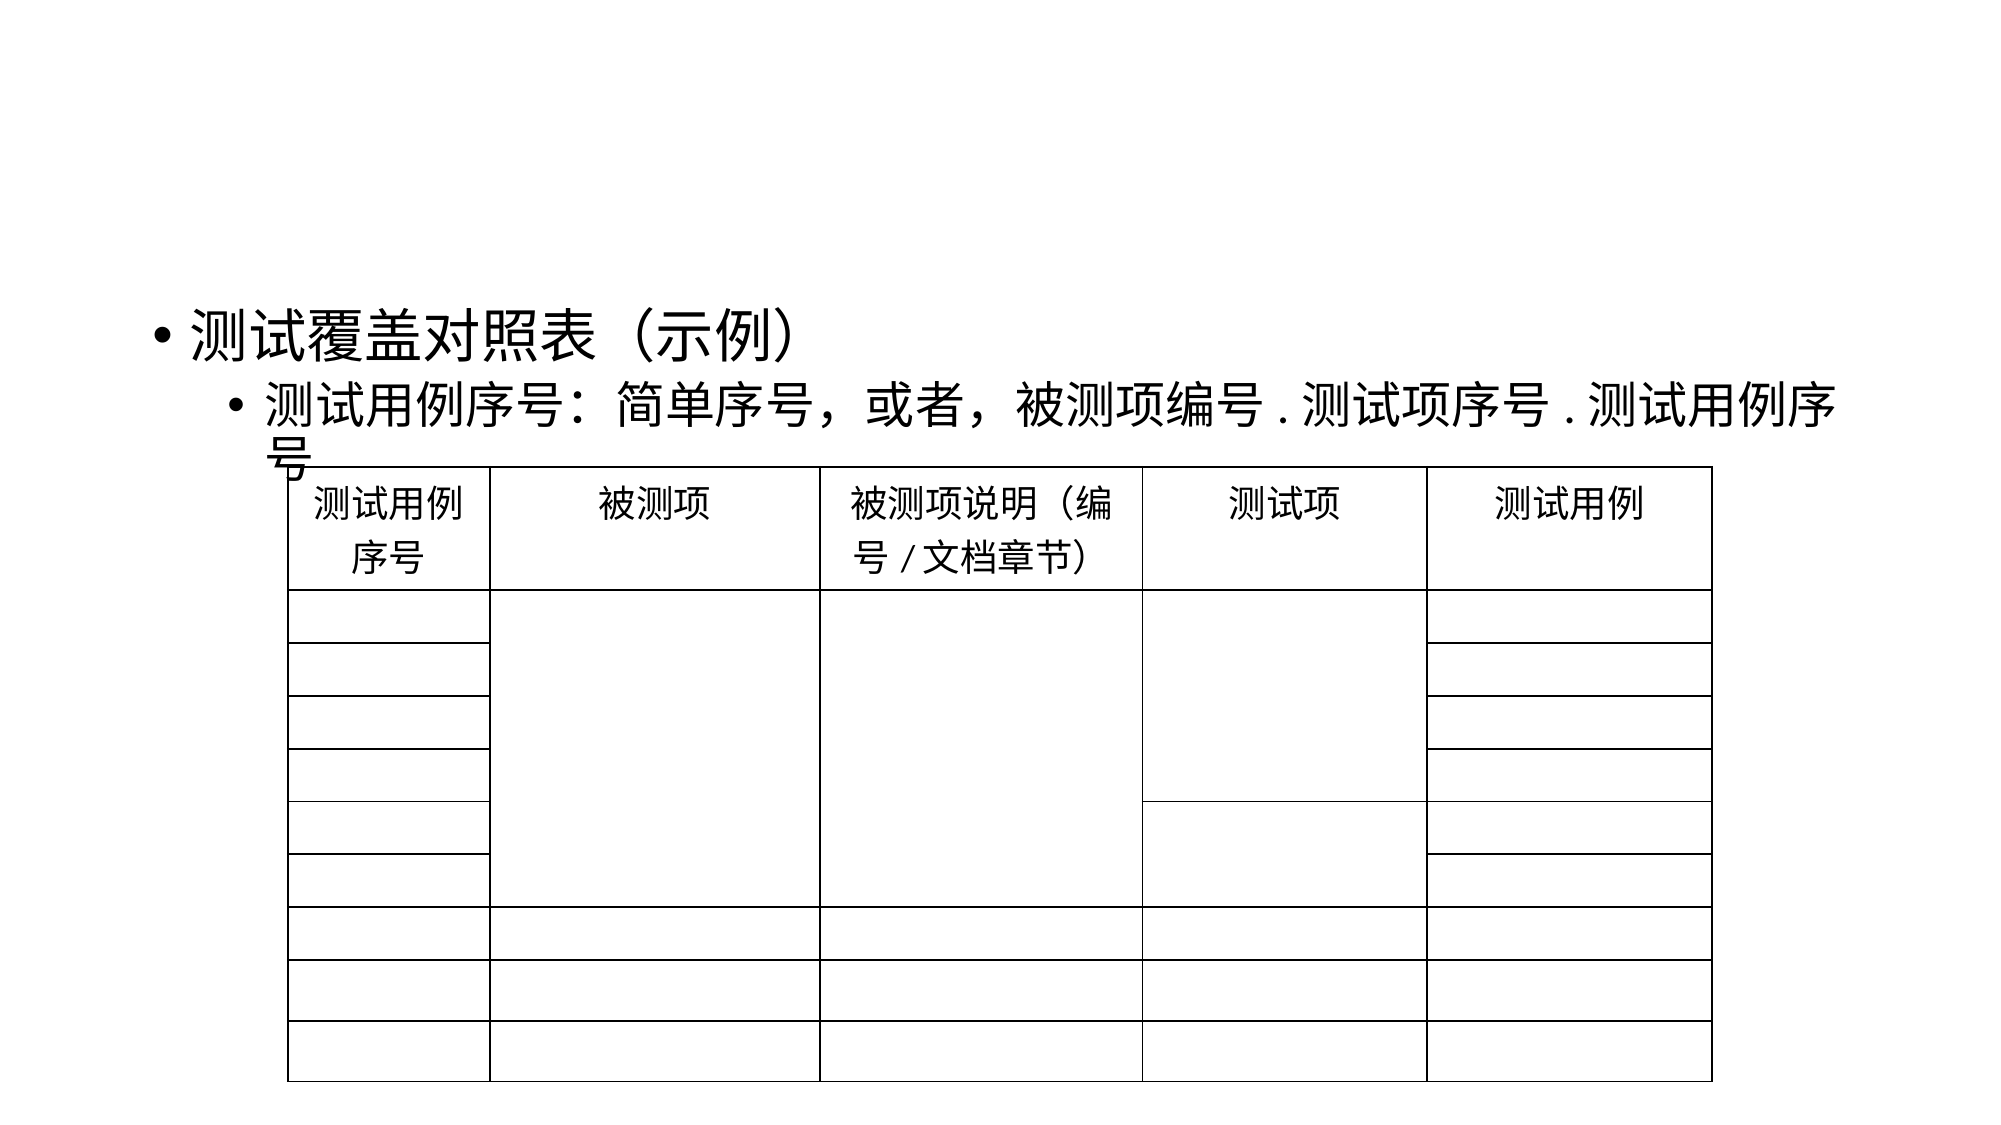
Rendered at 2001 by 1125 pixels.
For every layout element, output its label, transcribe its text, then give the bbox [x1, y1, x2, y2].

table_cell [289, 750, 489, 801]
table_cell [289, 961, 489, 1020]
table_header 被测项 [491, 468, 819, 589]
table_cell [1428, 697, 1711, 748]
table_cell [821, 1022, 1142, 1081]
table_cell [289, 1022, 489, 1081]
table_cell [289, 908, 489, 959]
table_cell [289, 855, 489, 906]
table_cell [821, 908, 1142, 959]
table_cell [1143, 802, 1426, 906]
table_header 测试项 [1143, 468, 1426, 589]
table_cell [1428, 1022, 1711, 1081]
table_cell [1428, 908, 1711, 959]
table_cell [491, 961, 819, 1020]
table_cell [1143, 1022, 1426, 1081]
table_cell [1143, 591, 1426, 801]
table_cell [289, 697, 489, 748]
table_cell [1143, 908, 1426, 959]
table_cell [289, 644, 489, 695]
table_cell [1428, 750, 1711, 801]
table_header 测试用例序号 [289, 468, 489, 589]
table_header 测试用例 [1428, 468, 1711, 589]
list 测试覆盖对照表（示例） 测试用例序号：简单序号，或者，被测项编号.测试项序号.测试用例序号 [137, 299, 1863, 1014]
table_cell [1428, 591, 1711, 642]
table_cell [1428, 961, 1711, 1020]
table_cell [1428, 644, 1711, 695]
table_cell [821, 961, 1142, 1020]
table_cell [1428, 802, 1711, 853]
table_cell [1143, 961, 1426, 1020]
table_header 被测项说明（编号/文档章节） [821, 468, 1142, 589]
table_cell [289, 591, 489, 642]
table_cell [491, 591, 819, 906]
table_cell [491, 1022, 819, 1081]
table_cell [1428, 855, 1711, 906]
table_cell [491, 908, 819, 959]
table_cell [821, 591, 1142, 906]
table_cell [289, 802, 489, 853]
